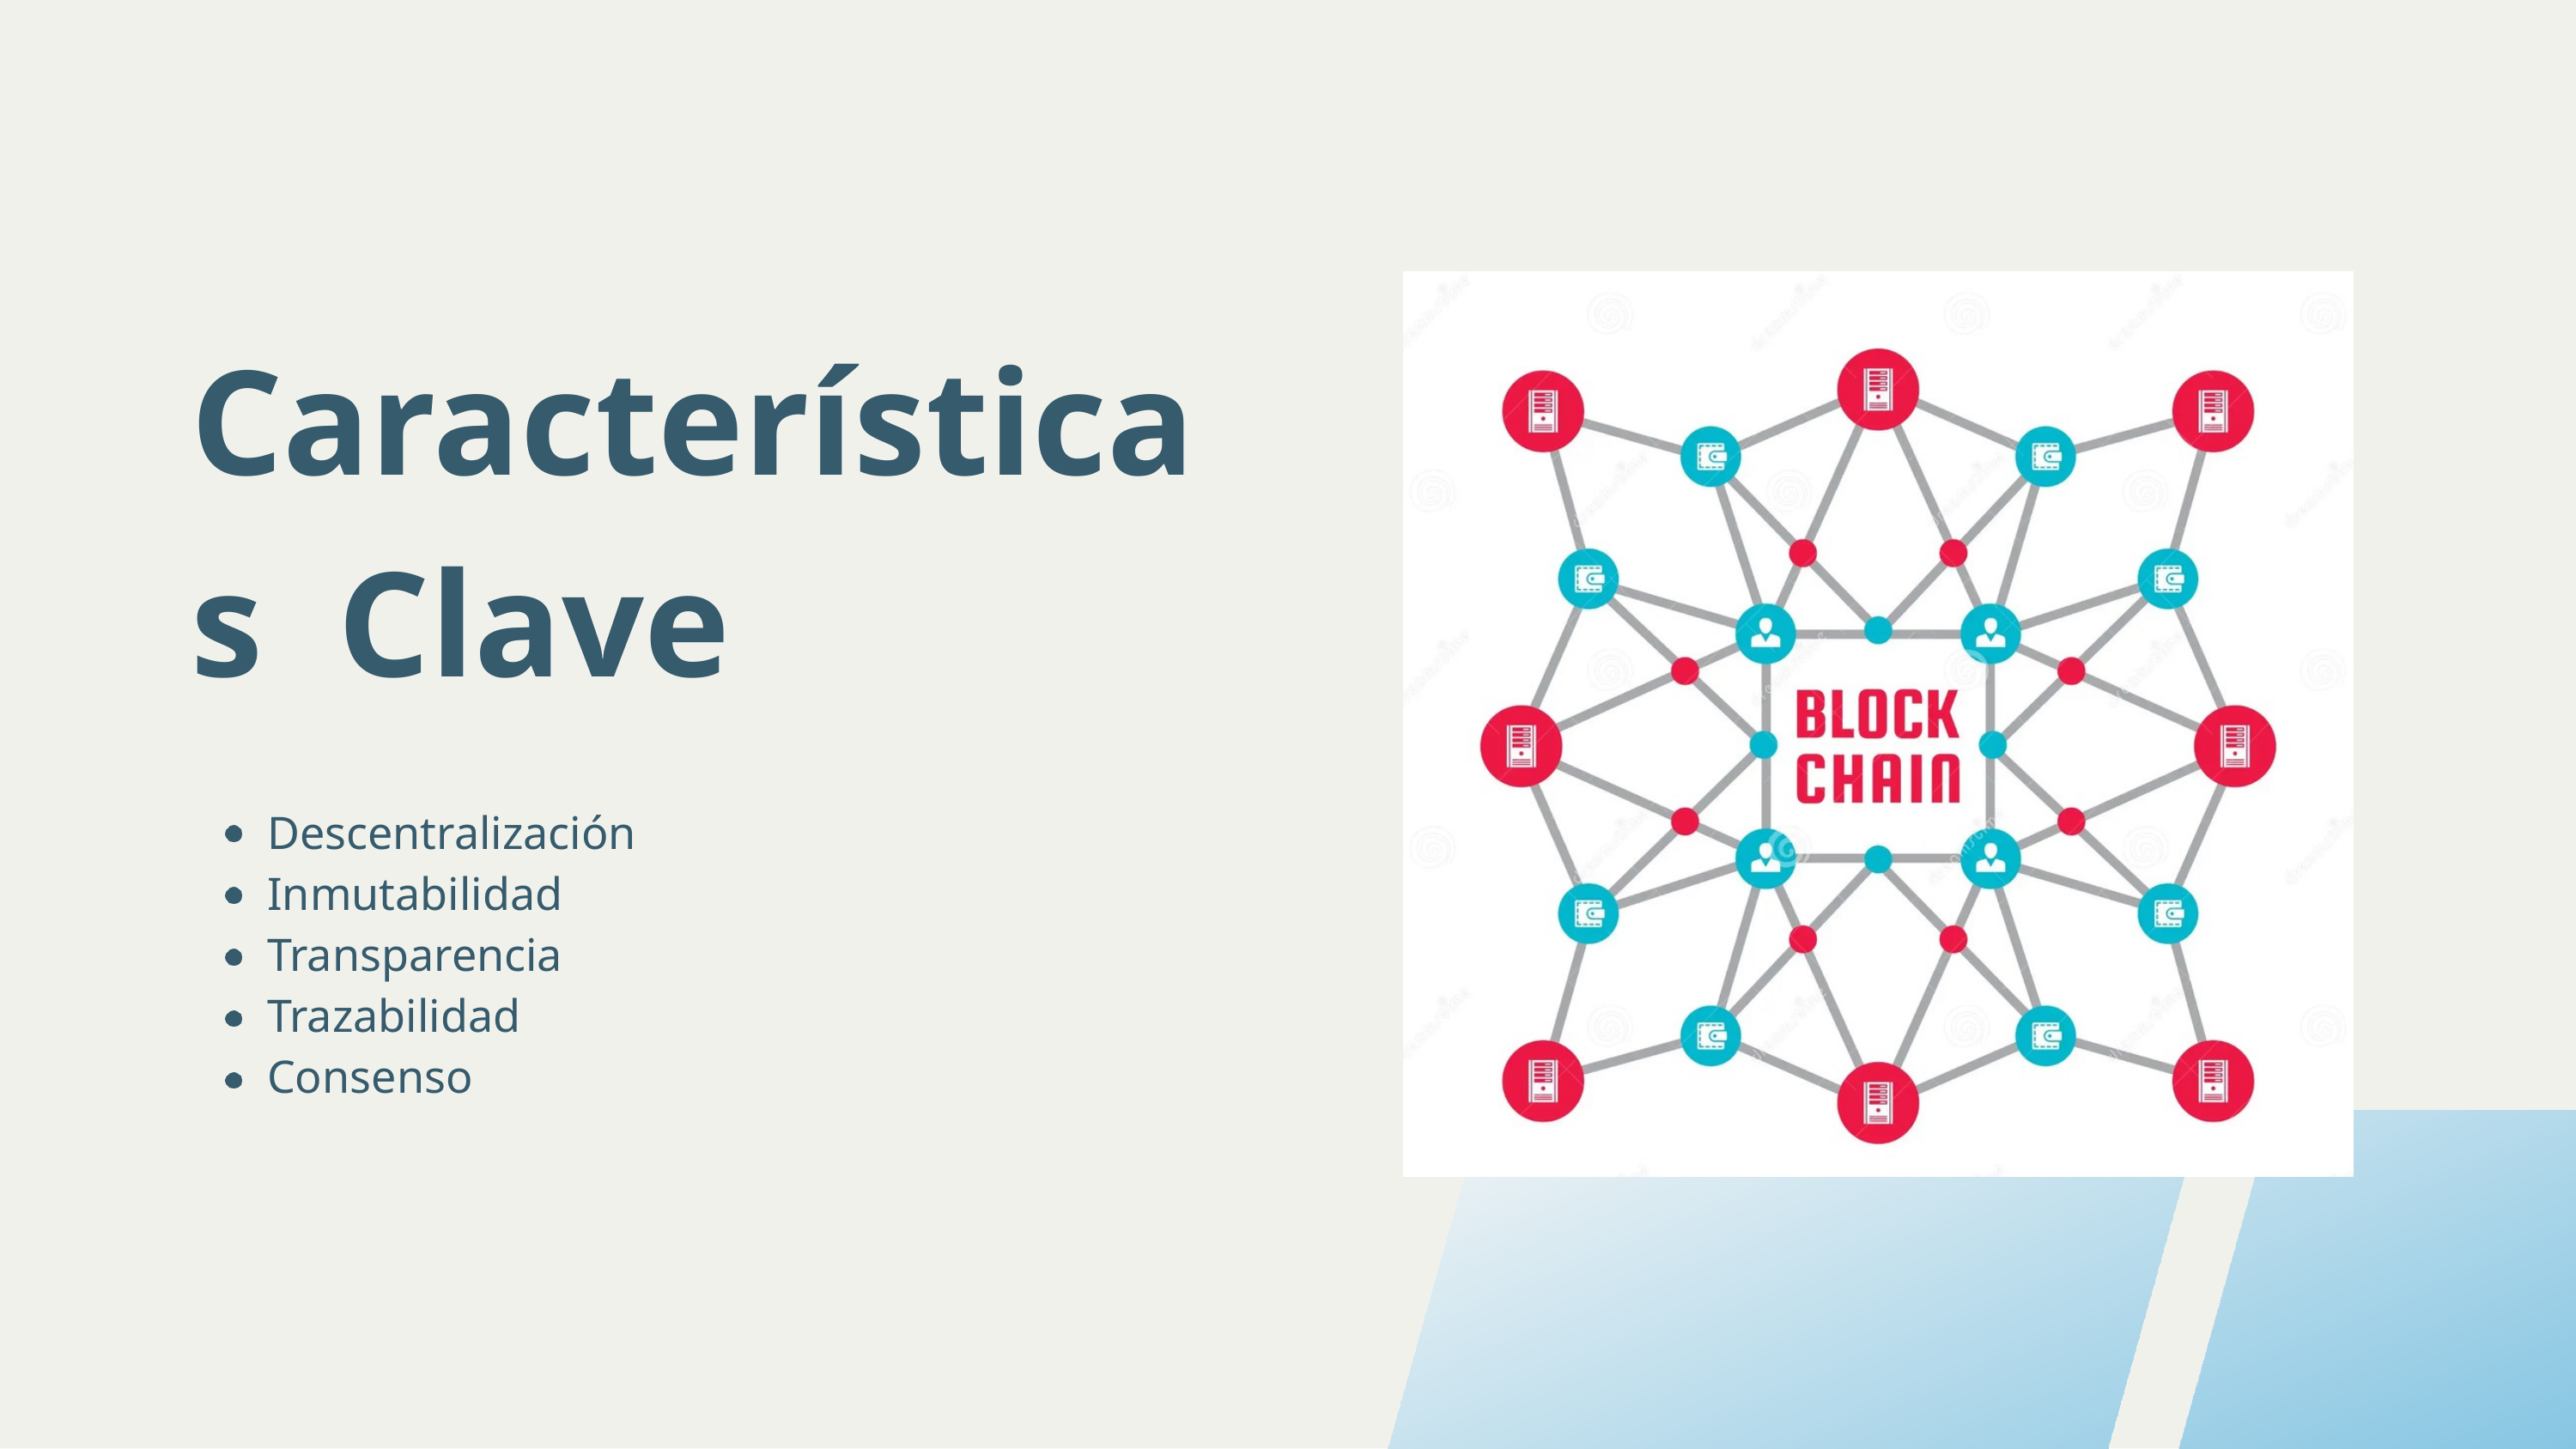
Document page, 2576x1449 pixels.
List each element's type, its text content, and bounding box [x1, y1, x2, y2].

picture [225, 1010, 242, 1028]
picture [225, 887, 242, 904]
picture [225, 949, 242, 966]
title Características Clave [189, 300, 1214, 706]
picture [225, 825, 242, 842]
text_box Descentralización Inmutabilidad Transparencia Trazabilidad Consenso [265, 795, 690, 1103]
picture [225, 1071, 242, 1089]
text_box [1388, 270, 2576, 1449]
